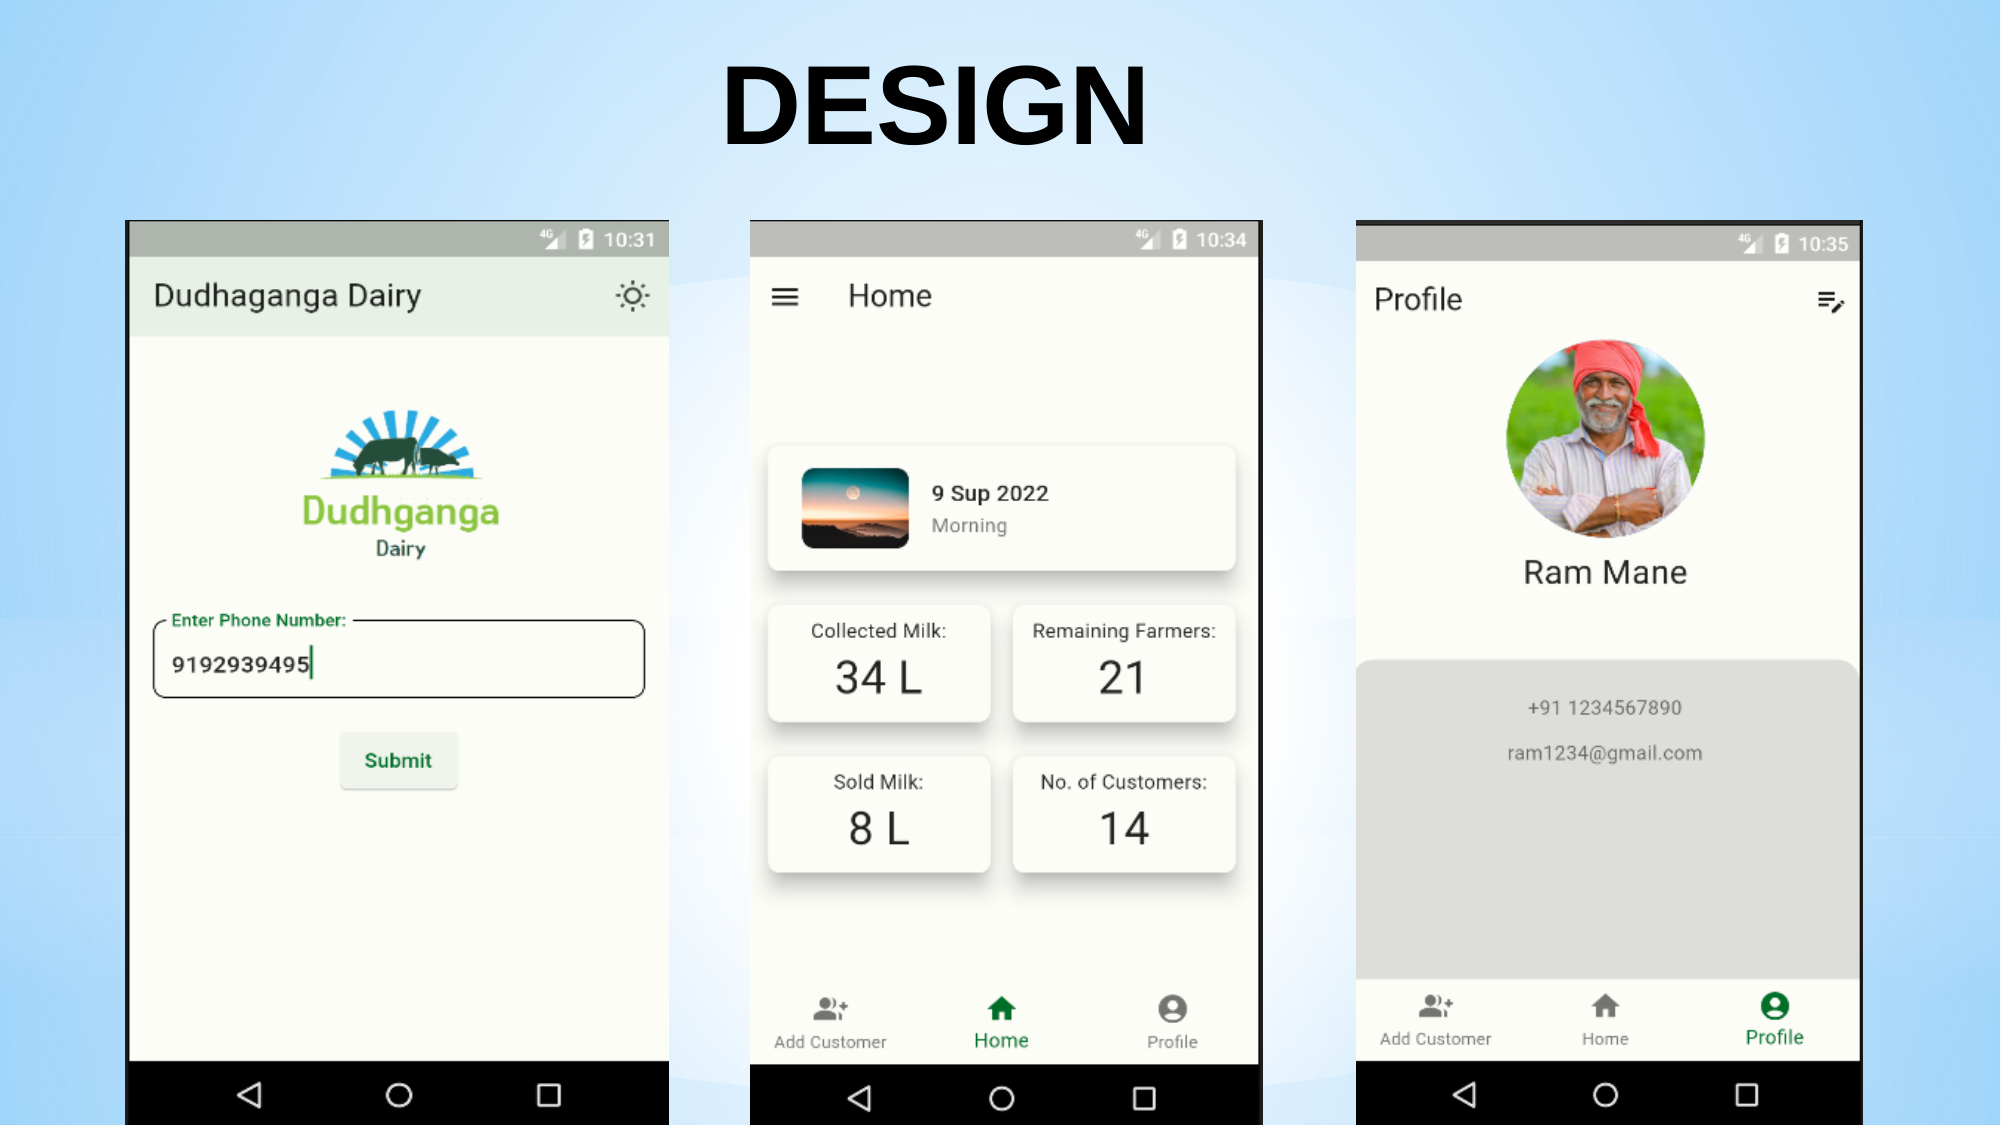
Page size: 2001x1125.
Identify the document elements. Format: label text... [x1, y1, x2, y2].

picture [1355, 220, 1863, 1125]
text_box DESIGN [702, 24, 1201, 175]
picture [749, 220, 1263, 1125]
picture [124, 220, 669, 1125]
